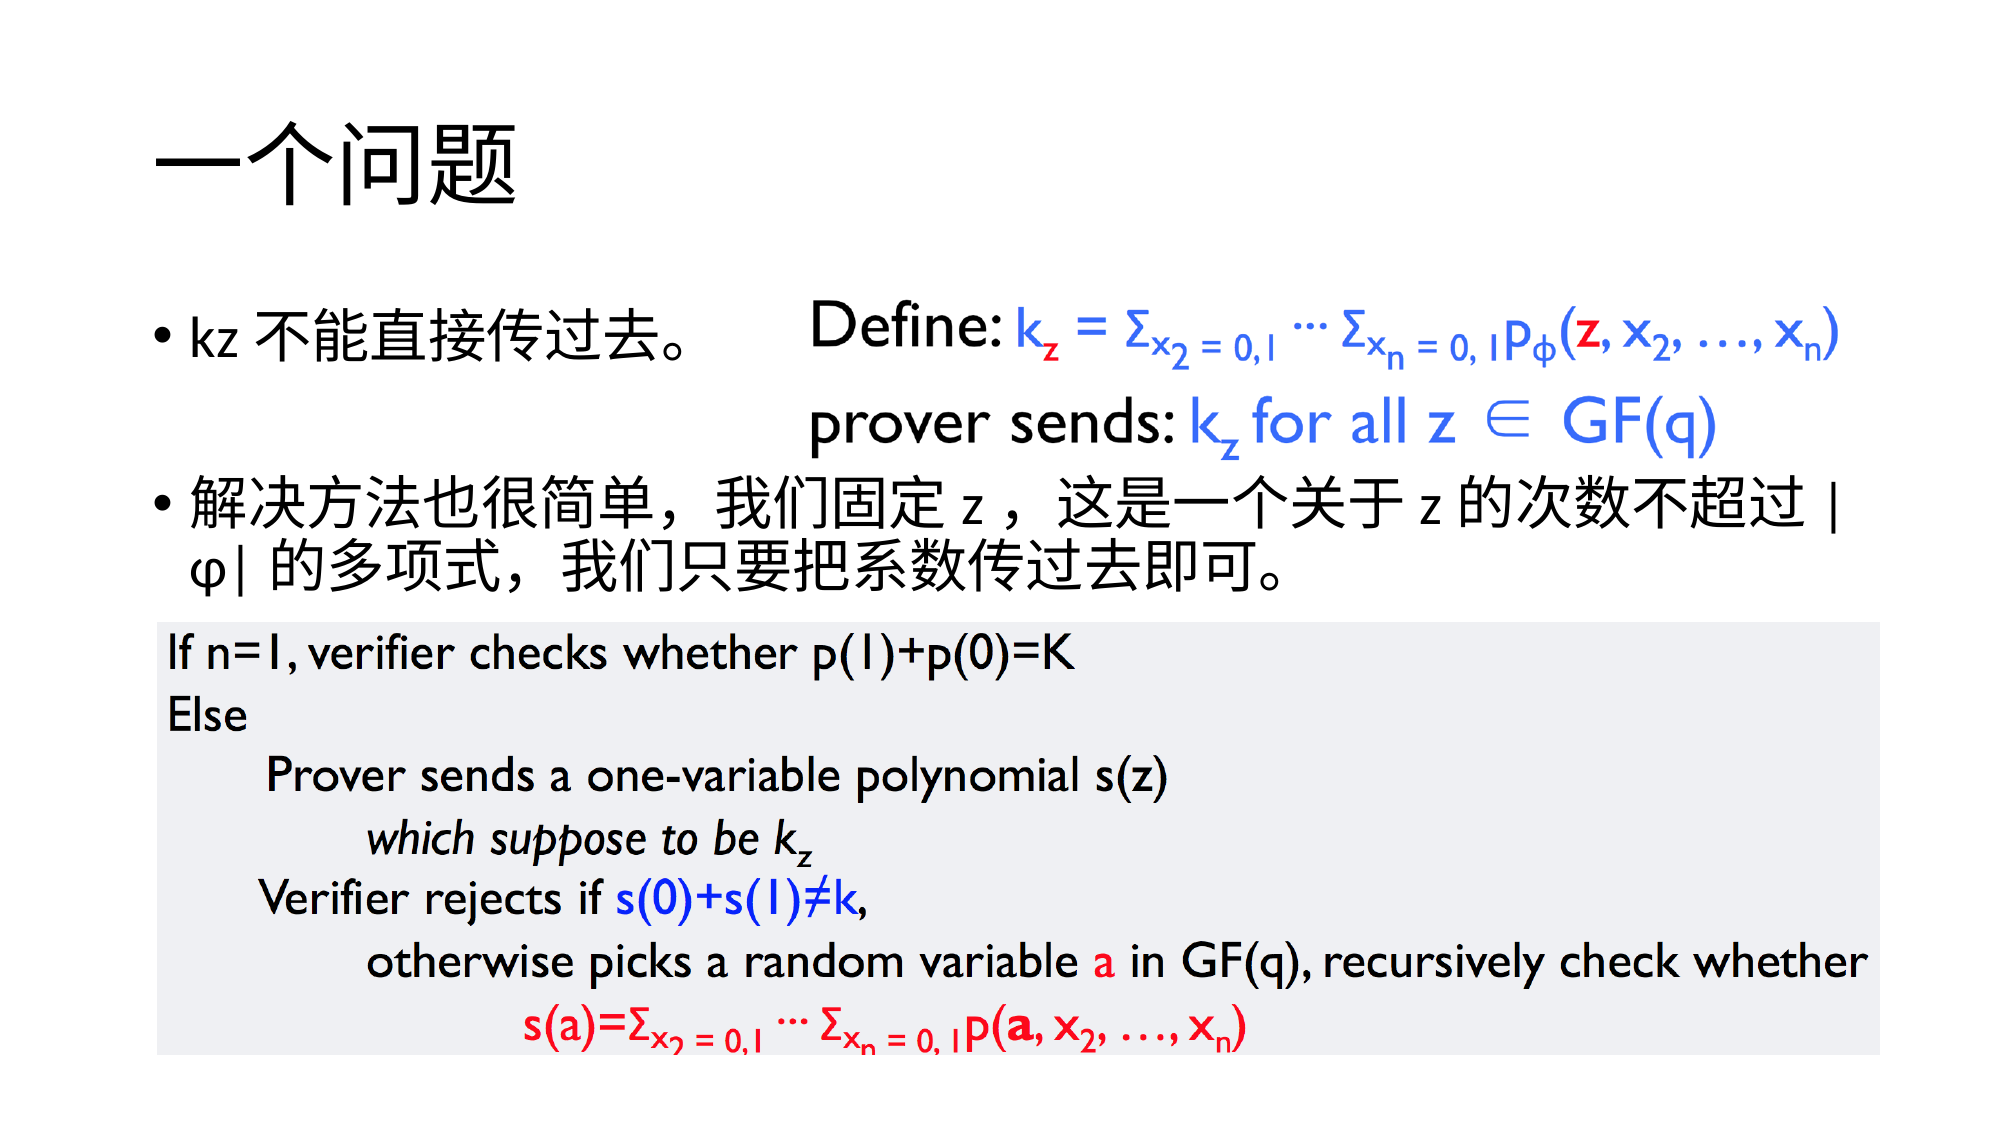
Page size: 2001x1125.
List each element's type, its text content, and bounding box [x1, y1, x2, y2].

picture [157, 622, 1880, 1055]
list kz不能直接传过去。 解决方法也很简单，我们固定z，这是一个关于z的次数不超过|φ|的多项式，我们只要把系数传过去即可。 [137, 299, 1863, 1014]
picture [788, 277, 1863, 464]
title 一个问题 [137, 59, 1863, 278]
